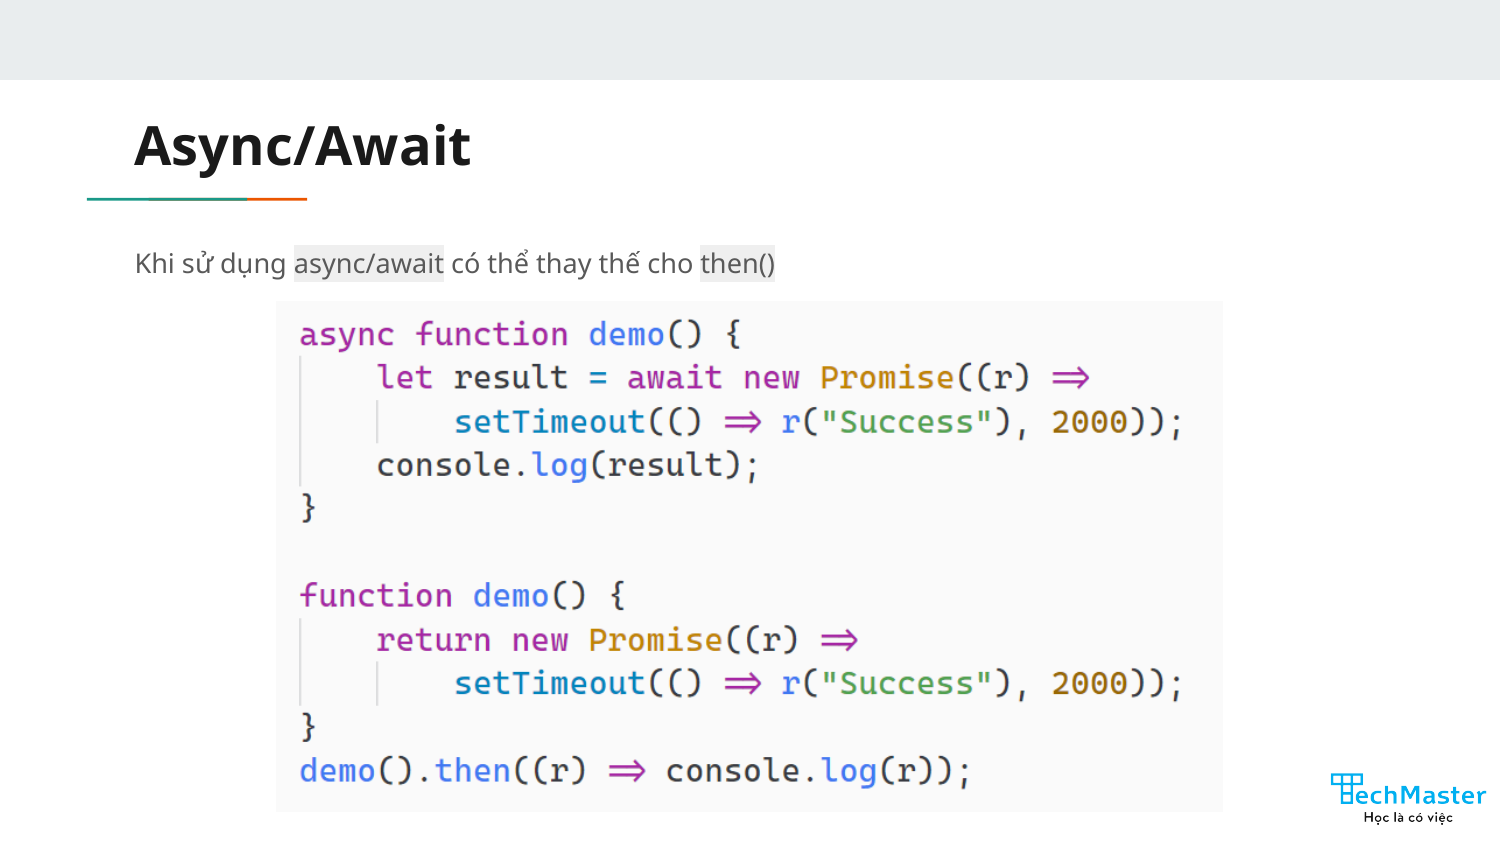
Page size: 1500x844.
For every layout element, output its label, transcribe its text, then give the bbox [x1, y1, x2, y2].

picture [1329, 754, 1488, 844]
title Async/Await [119, 95, 1381, 184]
picture [276, 300, 1224, 812]
list Khi sử dụng async/await có thể thay thế cho then() [119, 215, 1381, 804]
